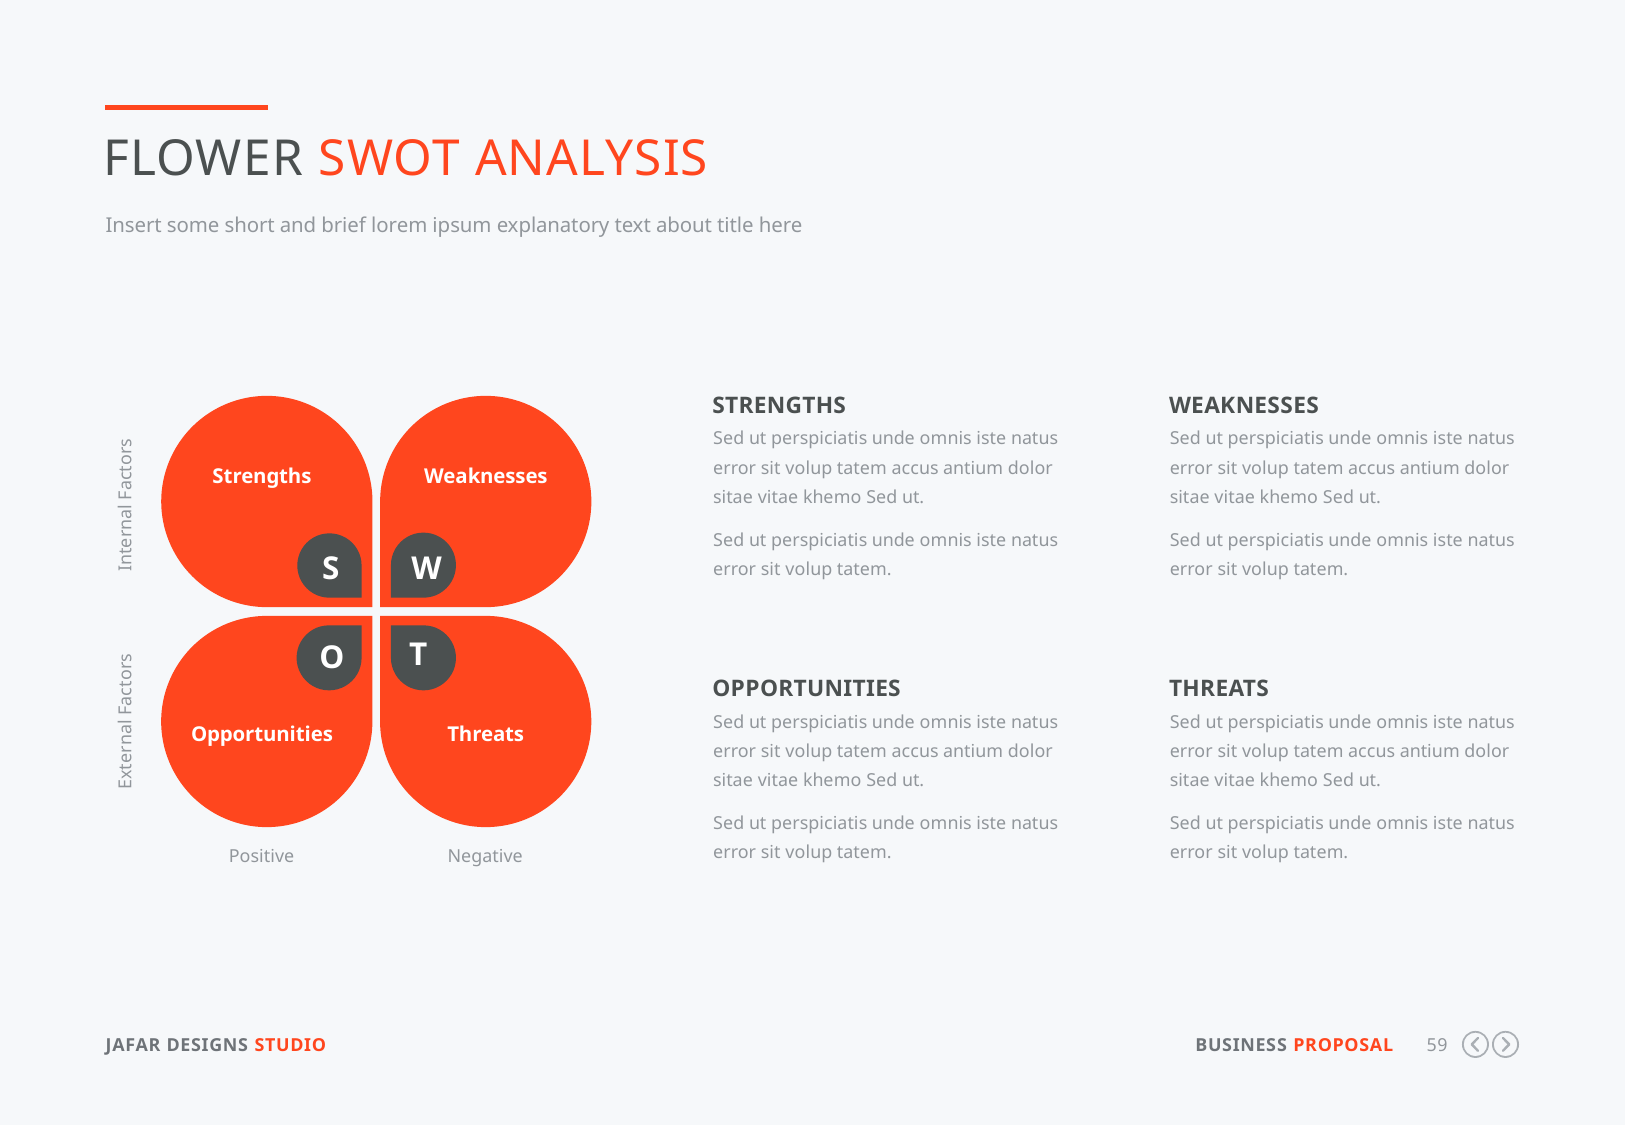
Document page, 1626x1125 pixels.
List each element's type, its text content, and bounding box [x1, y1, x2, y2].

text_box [297, 533, 362, 598]
list Insert some short and brief lorem ipsum explanatory text about title here [105, 209, 1519, 241]
list Flower SWOT Analysis [103, 125, 1518, 187]
text_box Sed ut perspiciatis unde omnis iste natus error sit volup tatem accus antium dolor sitae vitae khemo Sed ut. Sed ut perspiciatis unde omnis iste natus error sit volup tatem. [1169, 702, 1518, 863]
text_box Sed ut perspiciatis unde omnis iste natus error sit volup tatem accus antium dolor sitae vitae khemo Sed ut. Sed ut perspiciatis unde omnis iste natus error sit volup tatem. [713, 419, 1061, 580]
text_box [390, 532, 456, 598]
text_box Strengths [712, 379, 1061, 418]
text_box Internal Factors [113, 432, 136, 578]
text_box Negative [412, 844, 558, 867]
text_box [161, 395, 592, 828]
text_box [296, 625, 362, 691]
text_box Sed ut perspiciatis unde omnis iste natus error sit volup tatem accus antium dolor sitae vitae khemo Sed ut. Sed ut perspiciatis unde omnis iste natus error sit volup tatem. [1169, 419, 1518, 580]
text_box Sed ut perspiciatis unde omnis iste natus error sit volup tatem accus antium dolor sitae vitae khemo Sed ut. Sed ut perspiciatis unde omnis iste natus error sit volup tatem. [713, 702, 1061, 863]
text_box Opportunities [712, 662, 1061, 702]
text_box Positive [189, 844, 335, 867]
text_box Threats [1169, 662, 1518, 702]
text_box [390, 625, 456, 691]
text_box External Factors [113, 649, 136, 794]
text_box Weaknesses [1169, 379, 1518, 418]
